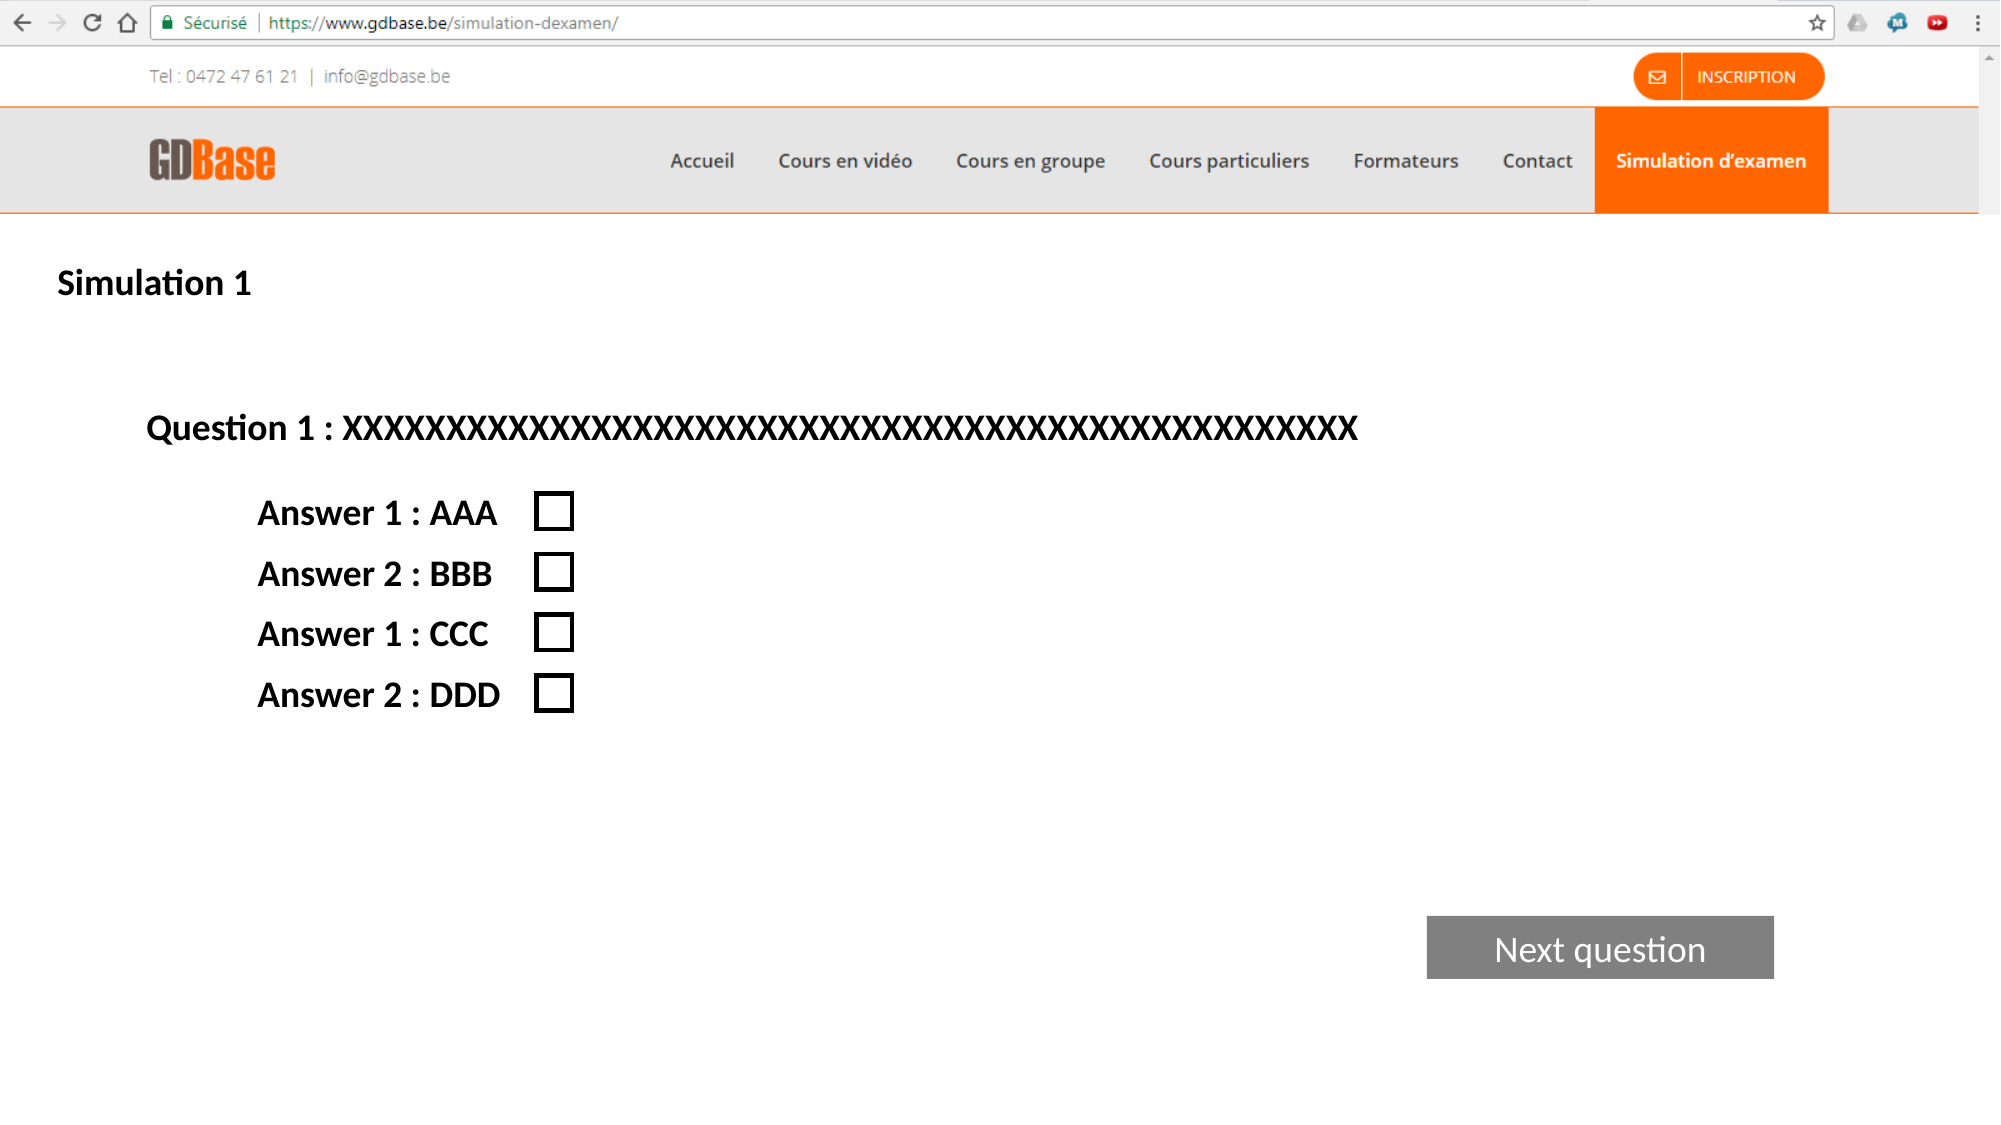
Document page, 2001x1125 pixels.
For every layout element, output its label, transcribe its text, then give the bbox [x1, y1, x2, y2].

text_box Answer 2 : DDD [242, 662, 517, 723]
text_box [536, 614, 573, 651]
text_box [536, 553, 573, 590]
text_box Question 1 : XXXXXXXXXXXXXXXXXXXXXXXXXXXXXXXXXXXXXXXXXXXXXXXXX [131, 395, 1375, 455]
text_box Answer 1 : CCC [242, 602, 505, 662]
text_box Next question [1426, 915, 1775, 980]
text_box [536, 674, 573, 712]
text_box Simulation 1 [42, 250, 267, 311]
text_box Answer 2 : BBB [242, 541, 508, 602]
picture [0, 0, 2000, 215]
text_box [536, 492, 573, 530]
text_box Answer 1 : AAA [242, 480, 513, 541]
